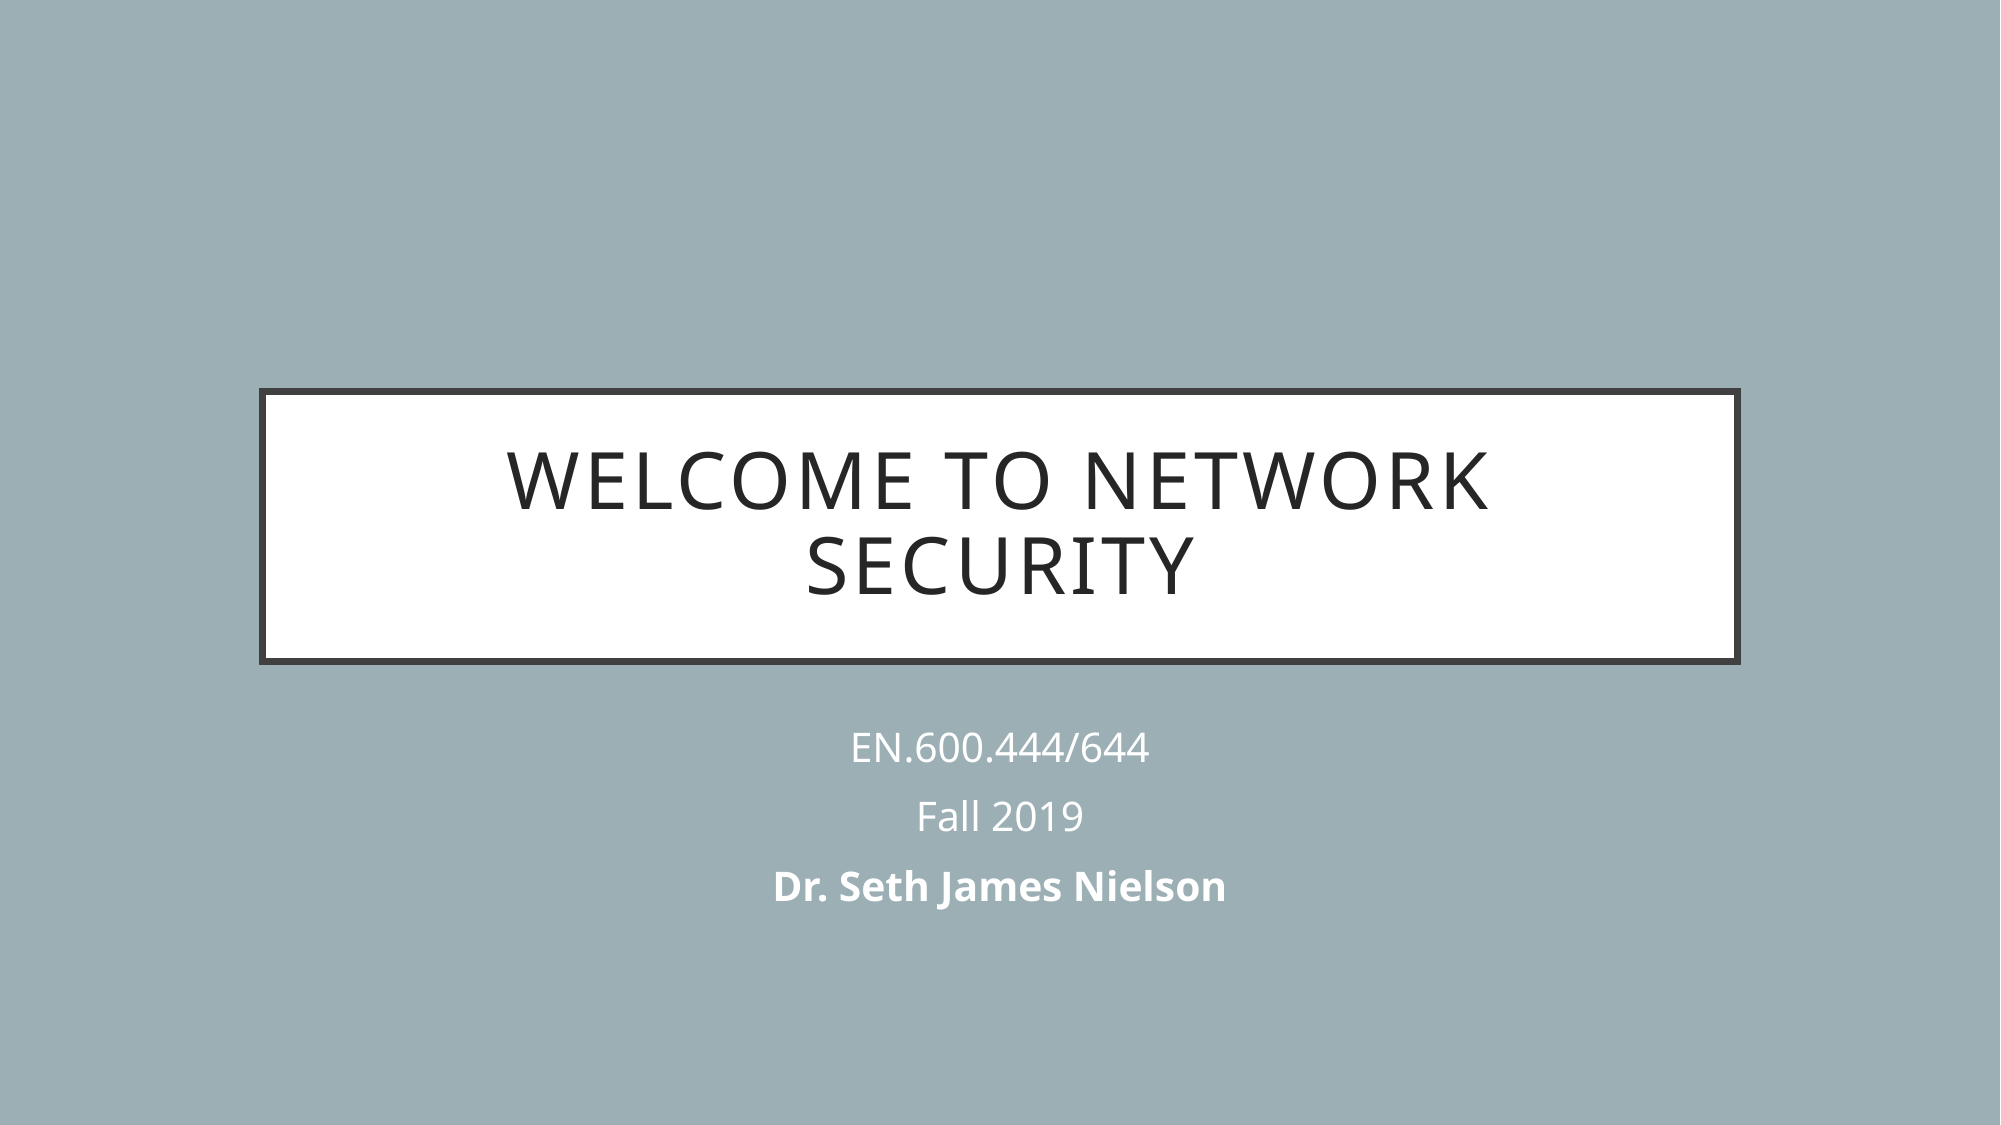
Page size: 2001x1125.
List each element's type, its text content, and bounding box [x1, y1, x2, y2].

subtitle EN.600.444/644 Fall 2019 Dr. Seth James Nielson [442, 713, 1558, 918]
title Welcome to Network Security [259, 388, 1741, 665]
